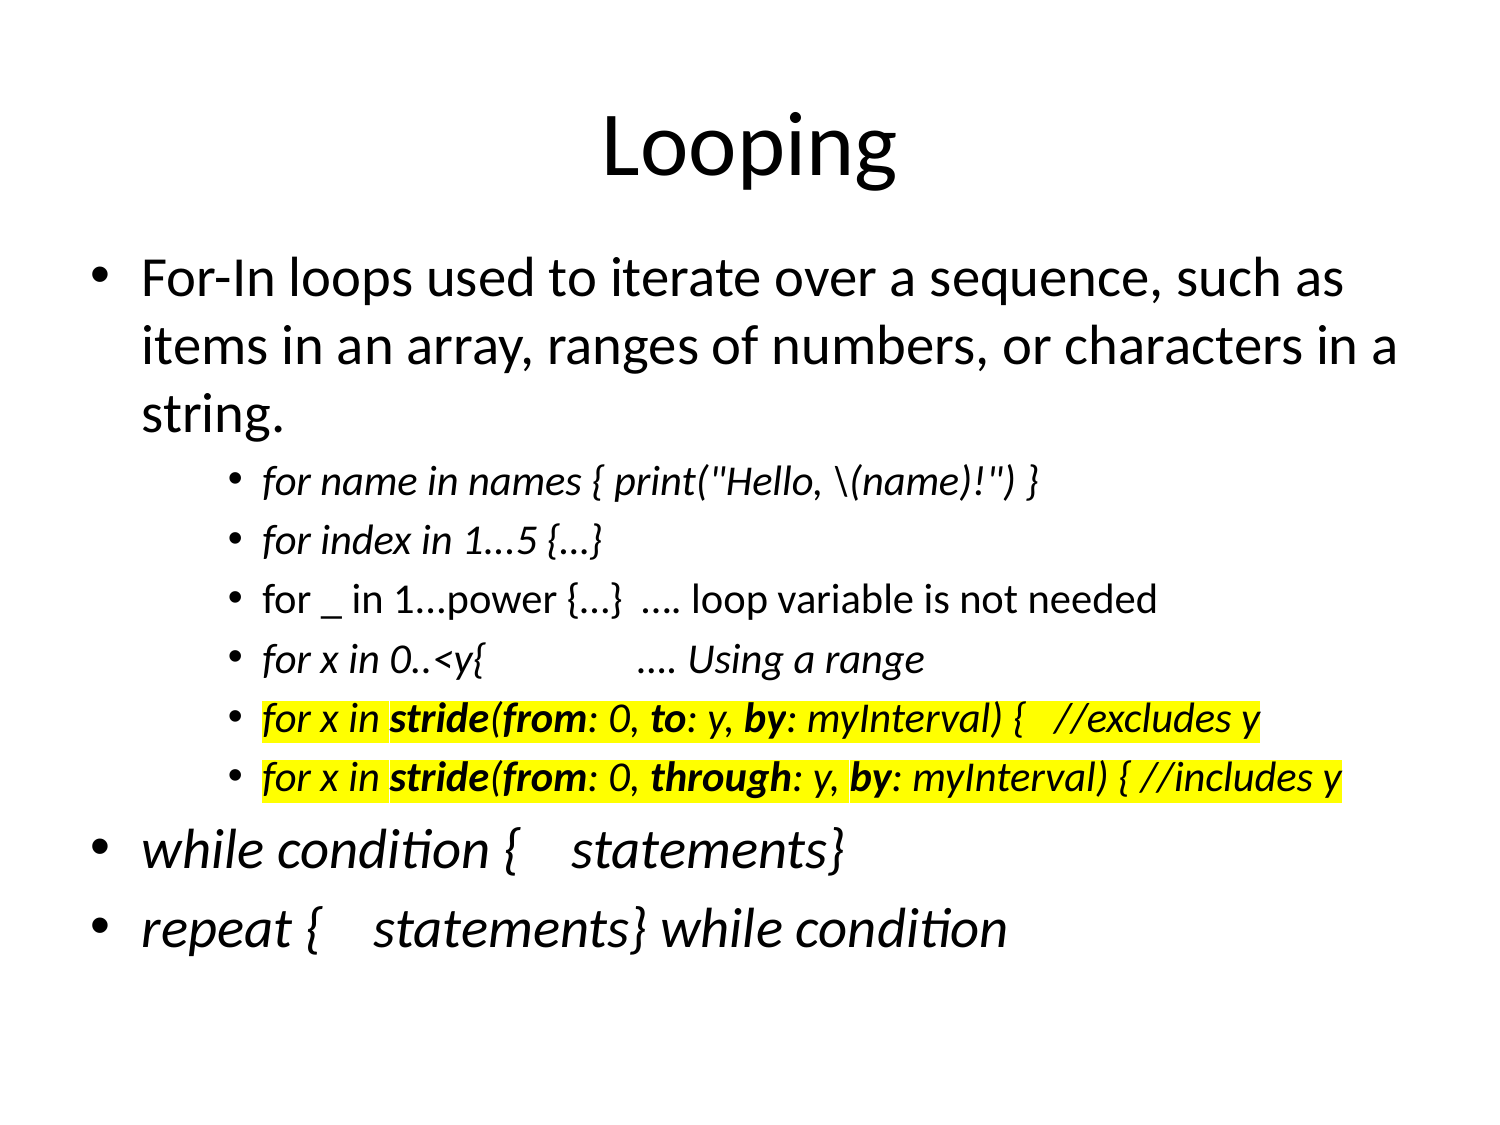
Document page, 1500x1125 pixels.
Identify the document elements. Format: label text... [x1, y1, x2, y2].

title Looping [75, 45, 1425, 232]
list For-In loops used to iterate over a sequence, such as items in an array, ranges of numbers, or characters in a string. for name in names { print("Hello, \(name)!") } for index in 1...5 {…} for _ in 1...power {…} …. loop variable is not needed for x in 0..<y{ …. Using a range for x in stride(from: 0, to: y, by: myInterval) { //excludes y for x in stride(from: 0, through: y, by: myInterval) { //includes y while condition { statements} repeat { statements} while condition [75, 232, 1425, 1005]
